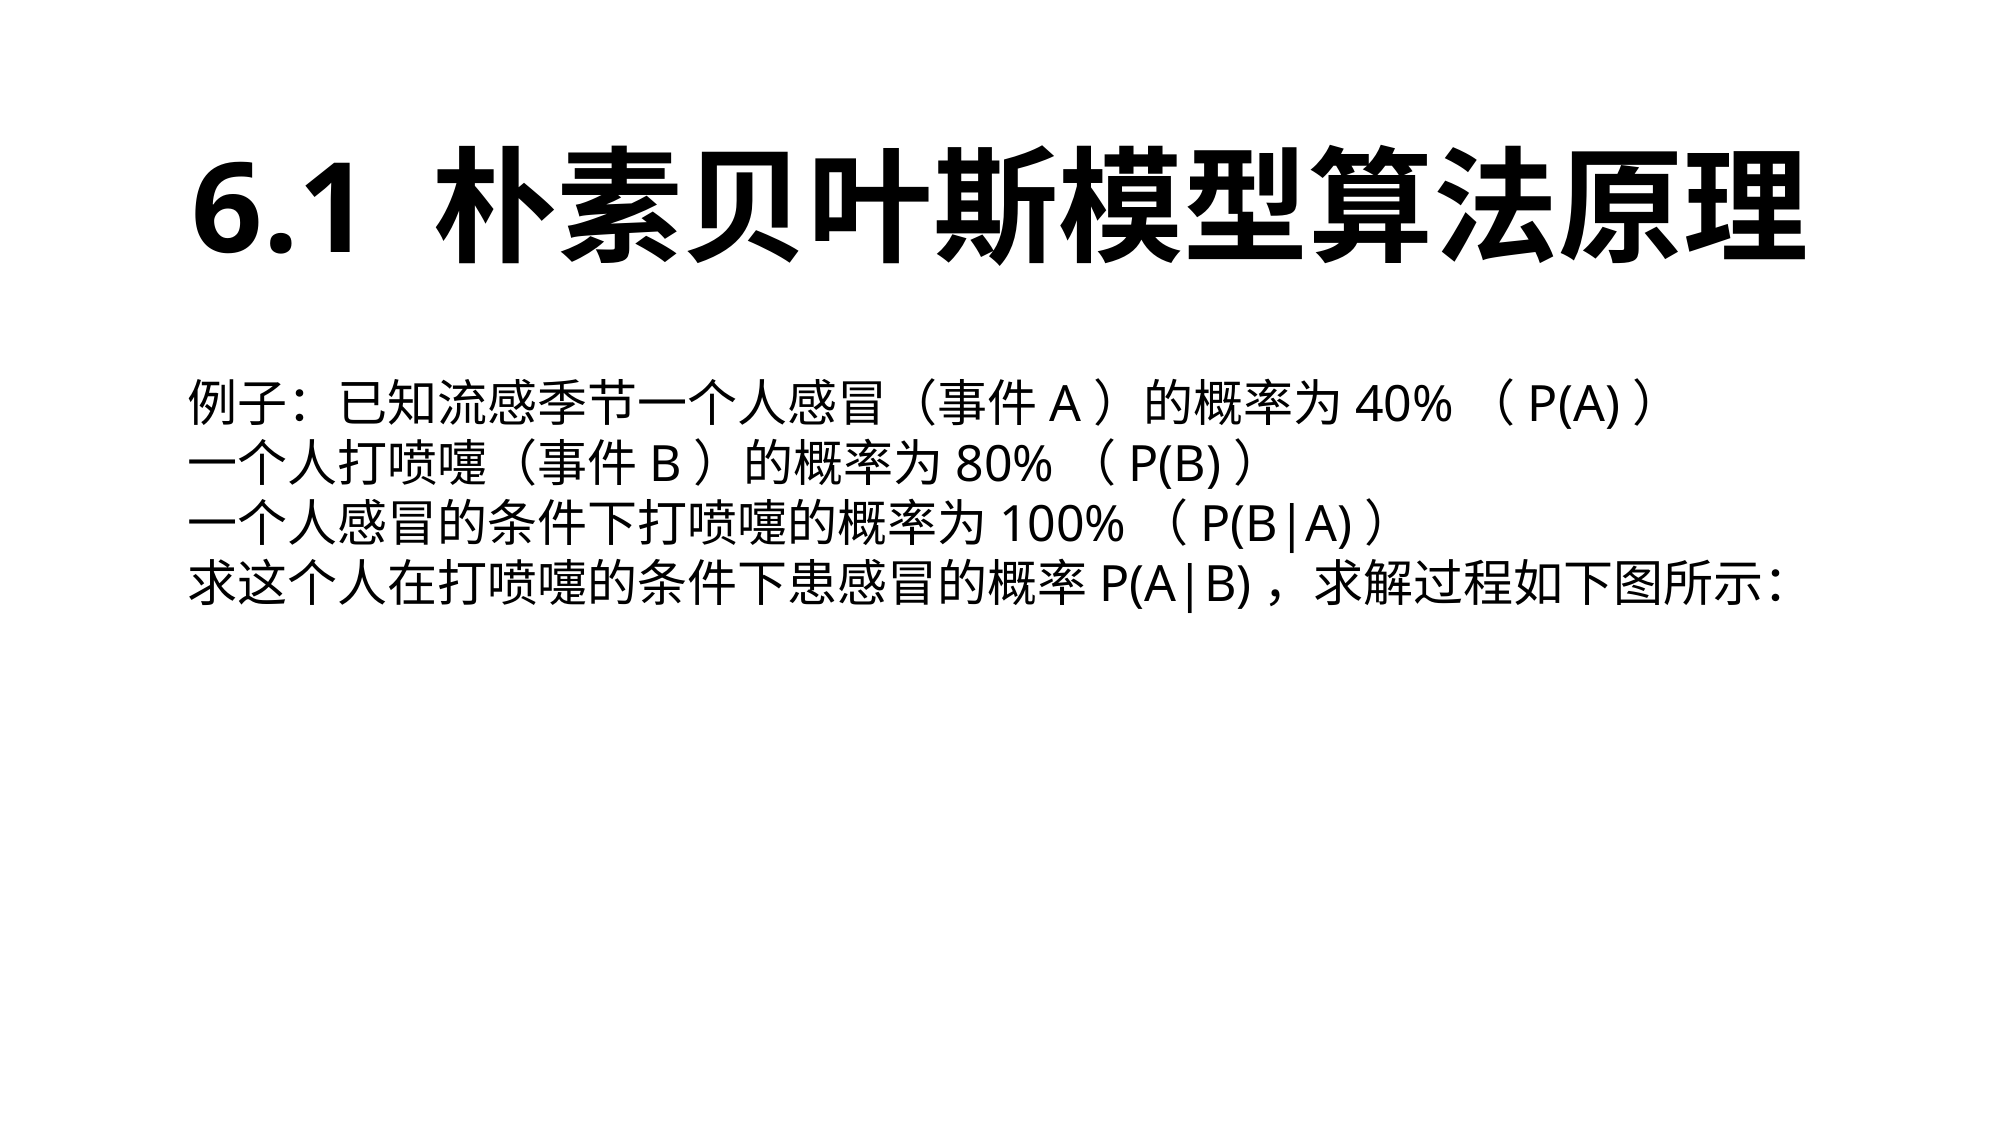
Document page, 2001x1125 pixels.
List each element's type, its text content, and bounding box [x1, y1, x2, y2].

text_box 6.1 朴素贝叶斯模型算法原理 [176, 119, 1823, 285]
